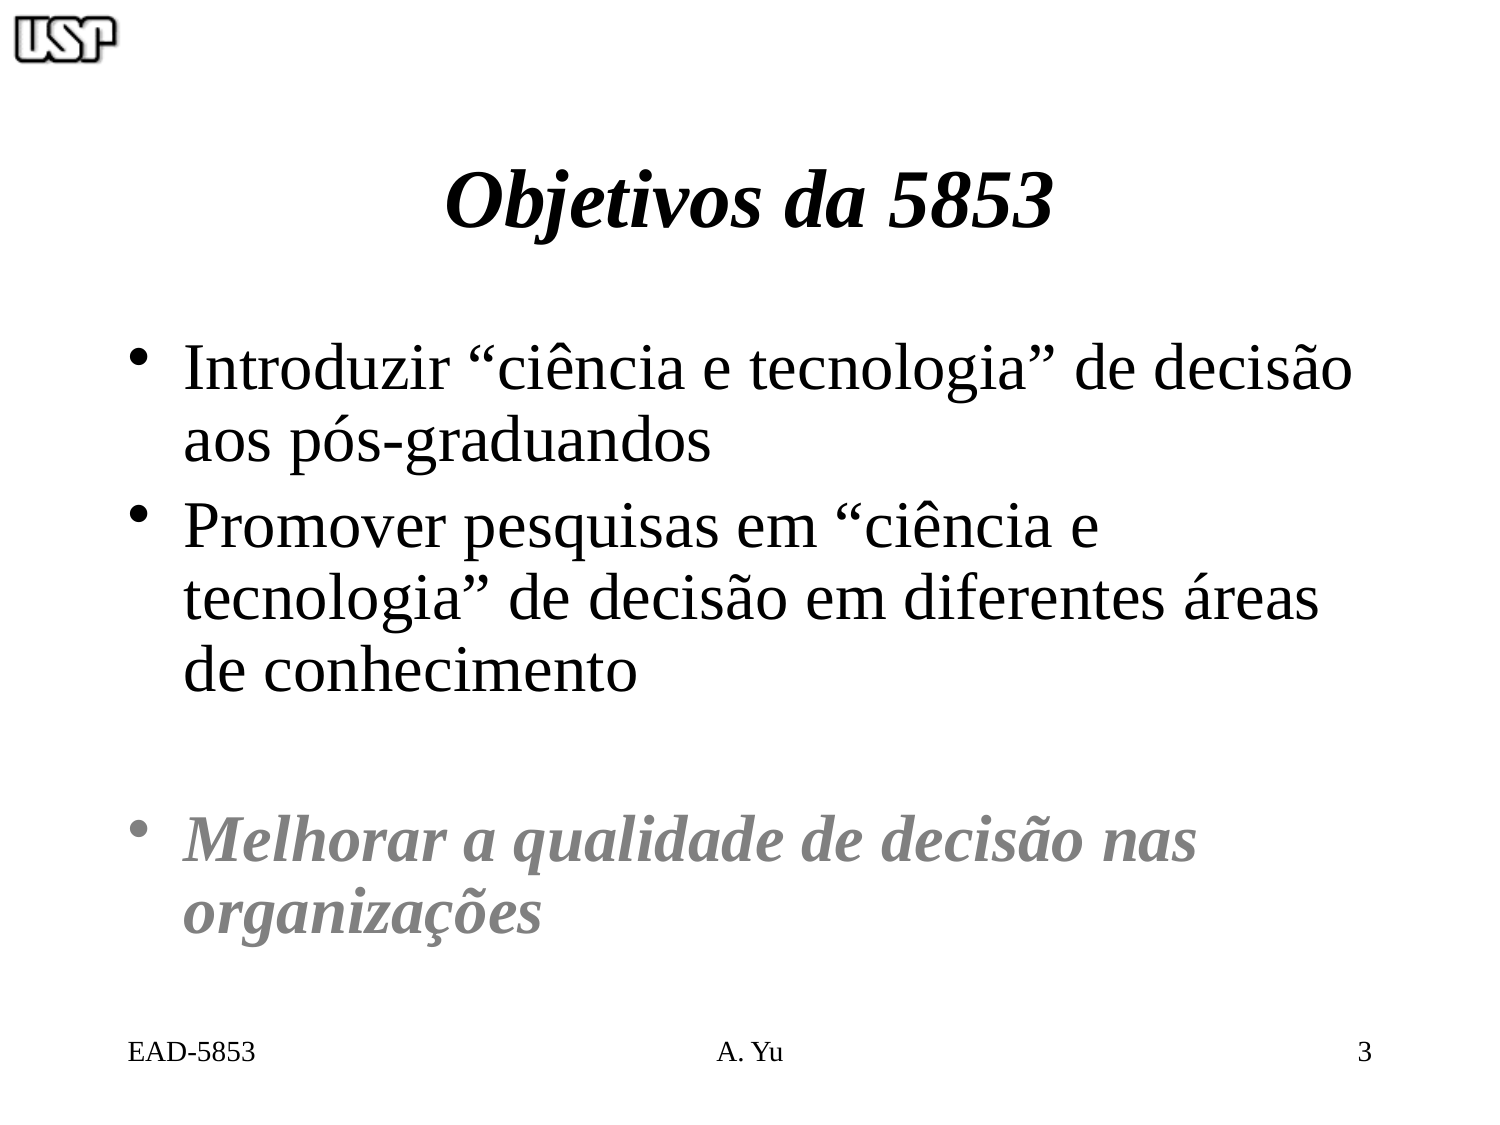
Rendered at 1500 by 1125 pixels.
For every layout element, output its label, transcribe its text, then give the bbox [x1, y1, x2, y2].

picture [0, 0, 126, 77]
footer A. Yu [512, 1024, 988, 1101]
slide_number 3 [1074, 1024, 1388, 1101]
list Introduzir “ciência e tecnologia” de decisão aos pós-graduandos Promover pesquisas em “ciência e tecnologia” de decisão em diferentes áreas de conhecimento Melhorar a qualidade de decisão nas organizações [112, 324, 1388, 1001]
title Objetivos da 5853 [112, 99, 1388, 288]
slide_number EAD-5853 [112, 1024, 426, 1101]
